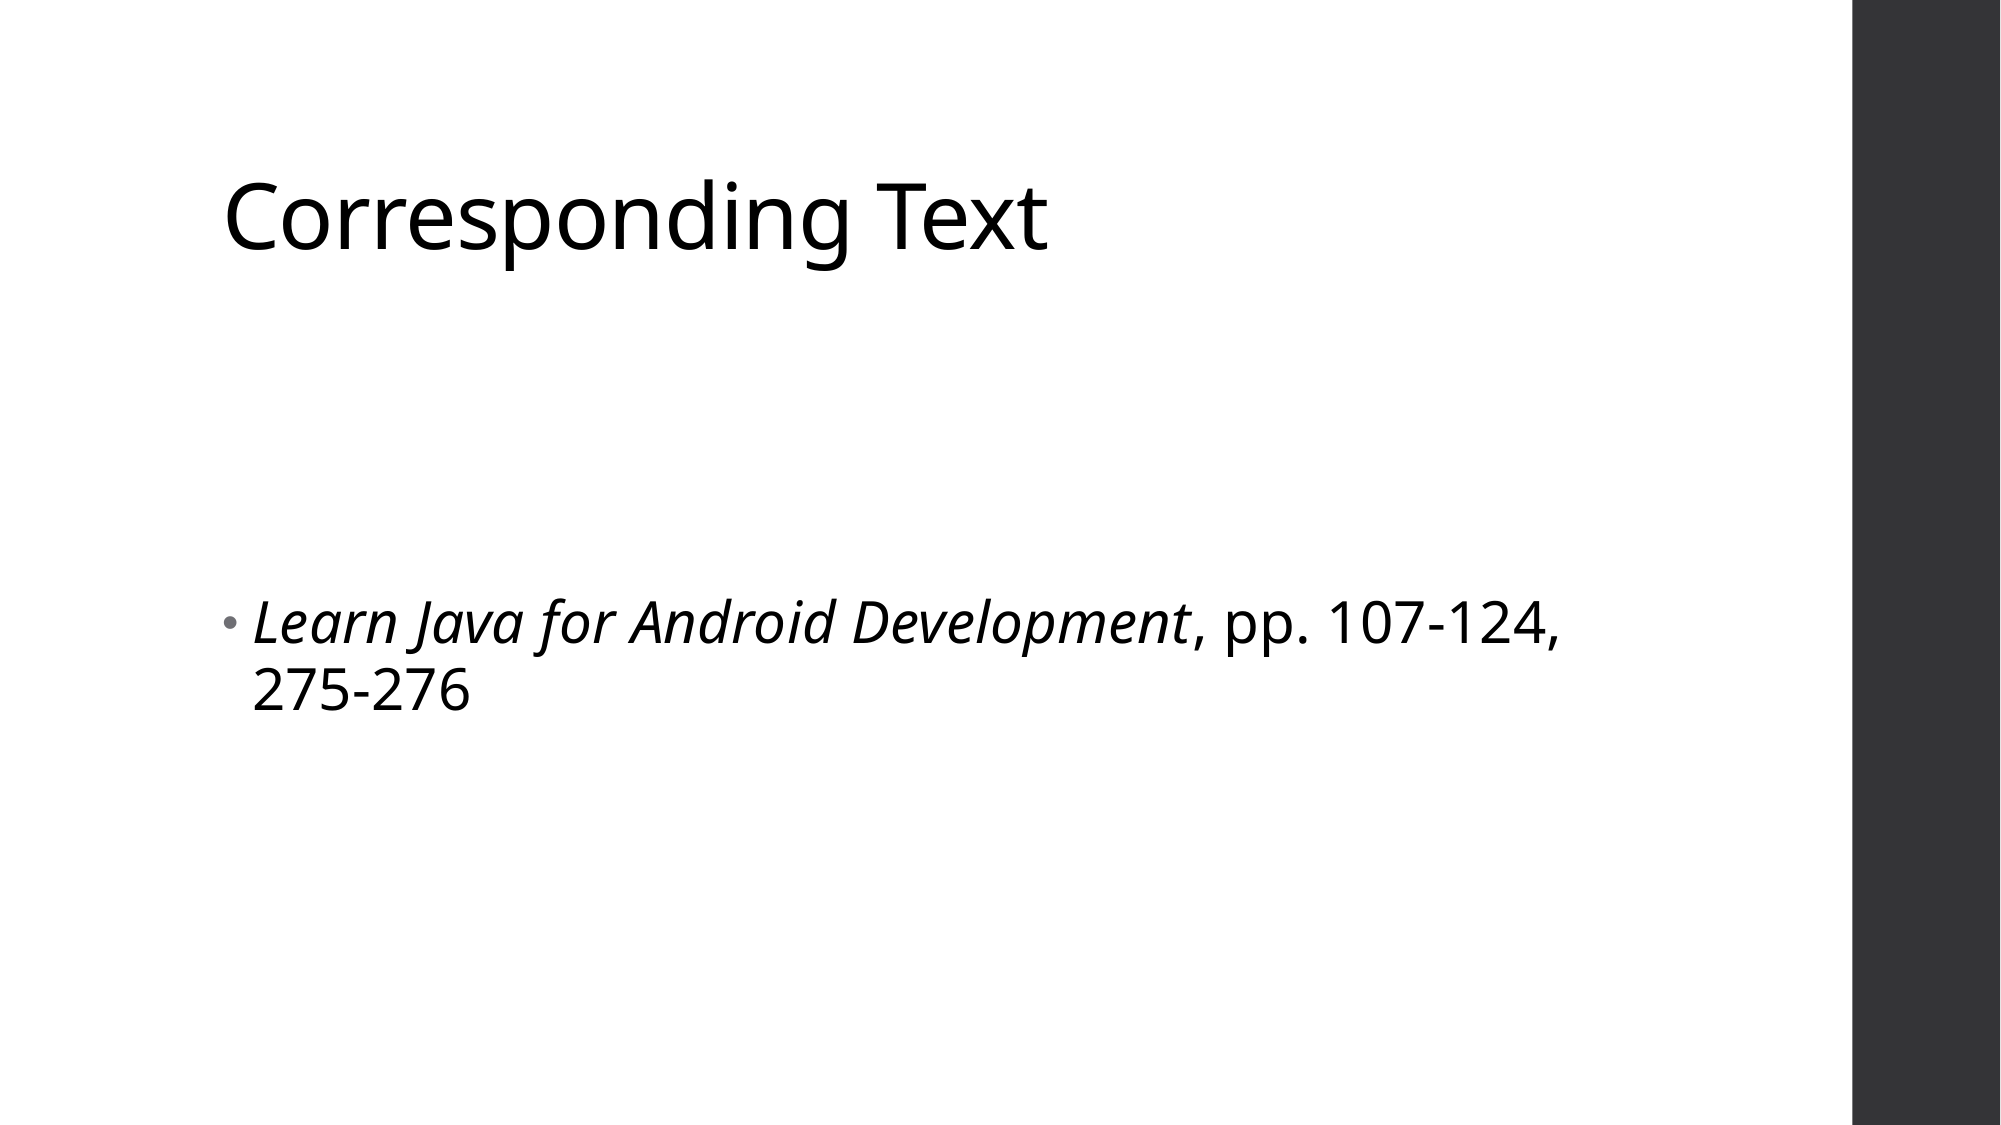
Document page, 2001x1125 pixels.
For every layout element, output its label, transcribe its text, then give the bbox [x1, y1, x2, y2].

list Learn Java for Android Development, pp. 107-124, 275-276 [206, 299, 1617, 1014]
title Corresponding Text [206, 60, 1797, 278]
